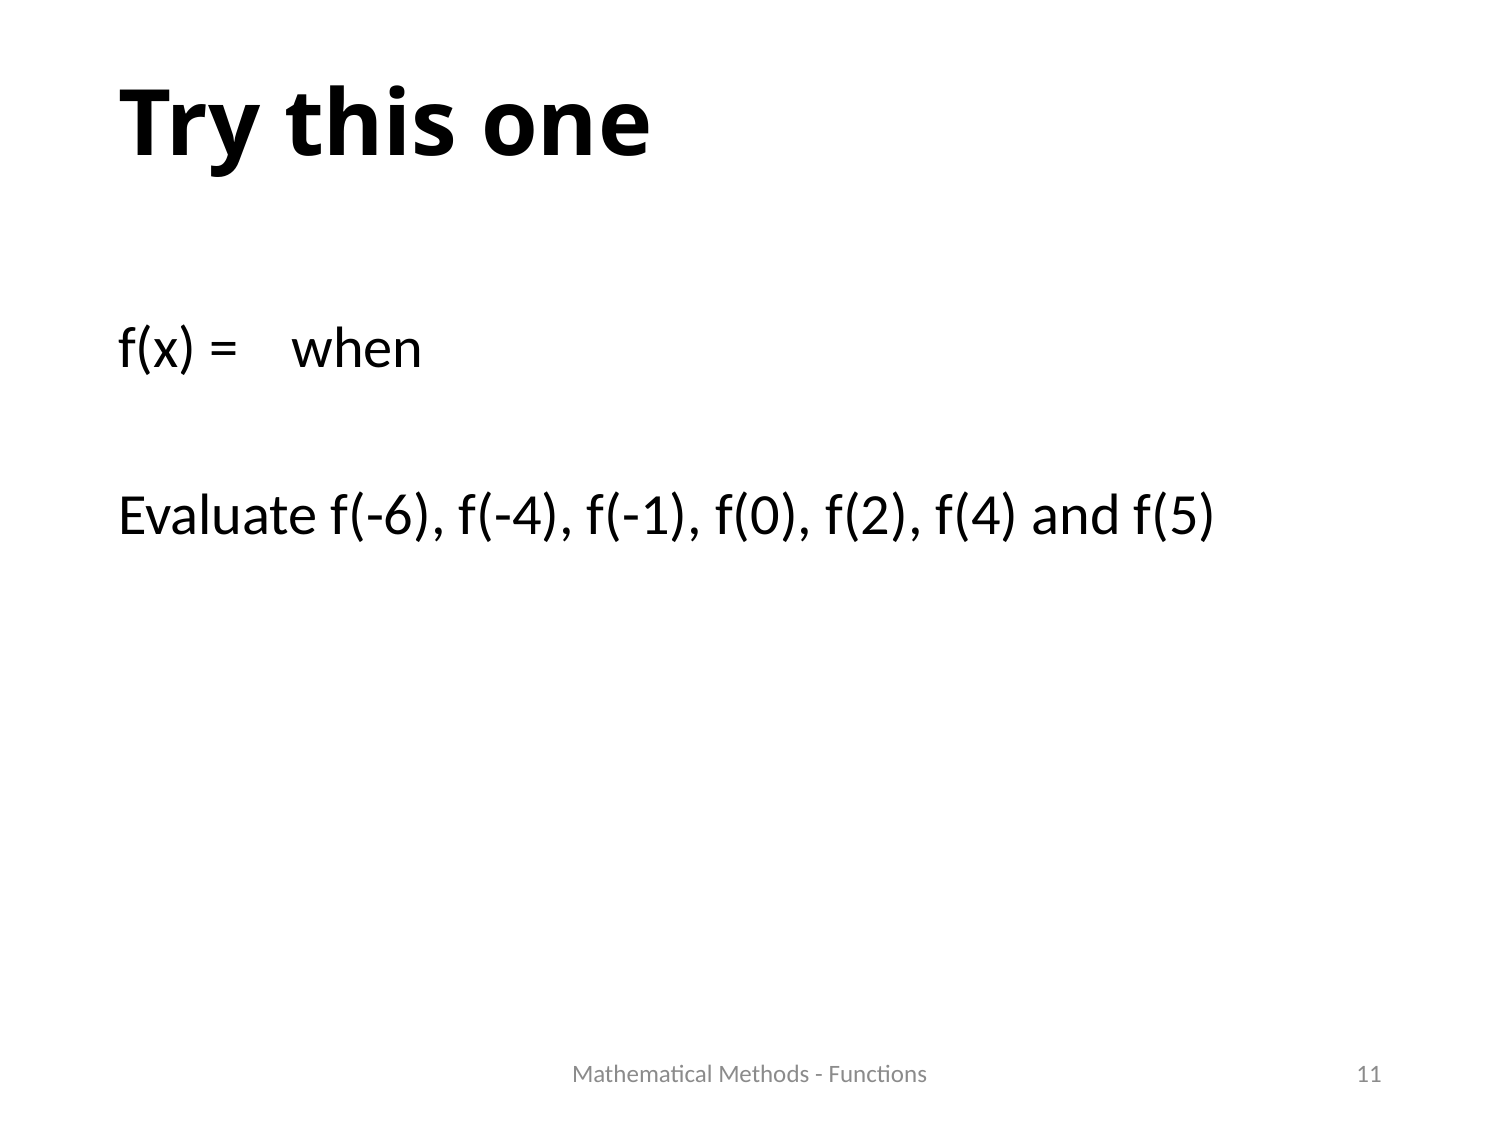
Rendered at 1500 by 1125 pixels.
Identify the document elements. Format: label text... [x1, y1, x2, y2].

title Try this one [103, 59, 1397, 191]
slide_number 11 [1059, 1042, 1397, 1103]
footer Mathematical Methods - Functions [496, 1042, 1004, 1103]
